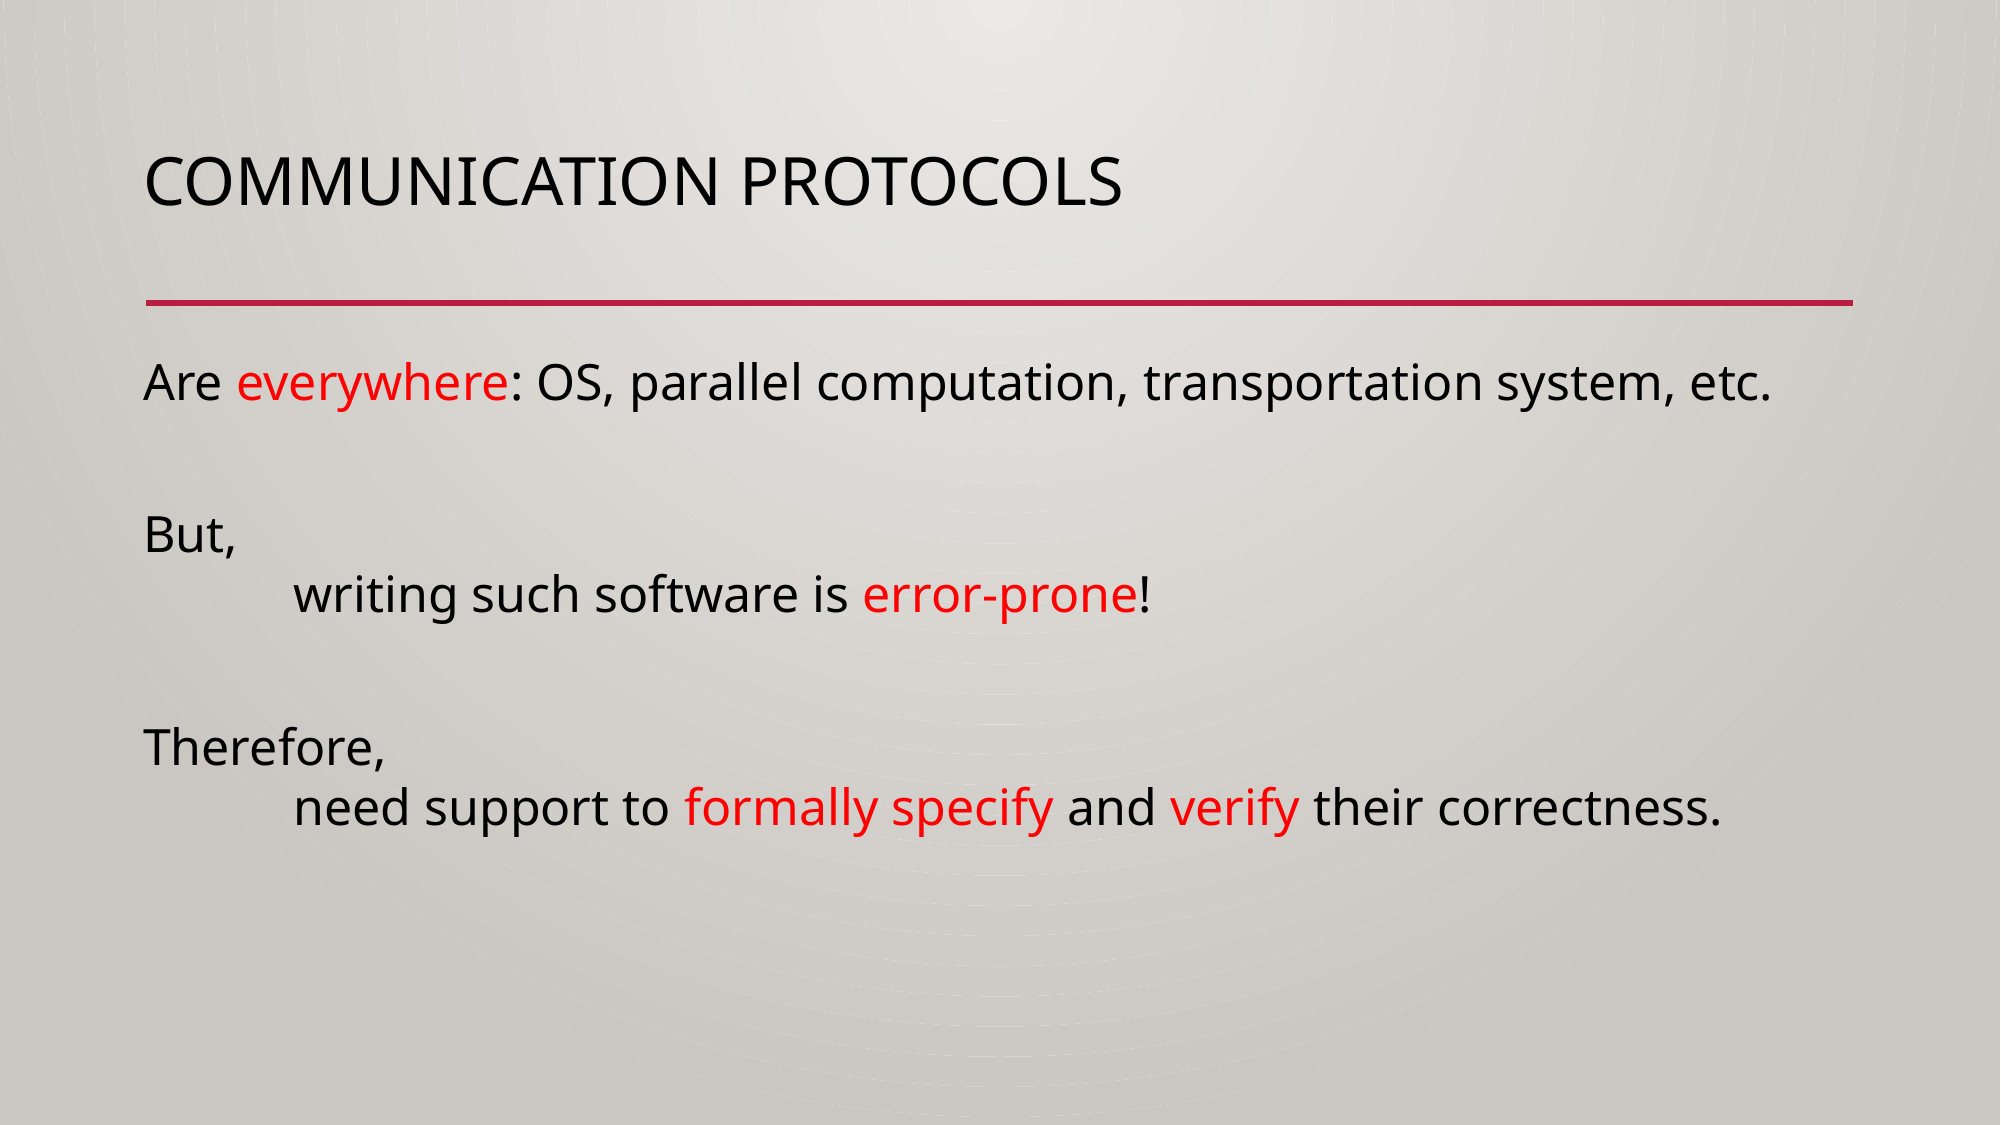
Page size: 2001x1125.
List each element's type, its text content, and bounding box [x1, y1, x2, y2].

title Communication Protocols [128, 140, 1704, 313]
list Are everywhere: OS, parallel computation, transportation system, etc. But, writing such software is error-prone! Therefore, need support to formally specify and verify their correctness. [128, 330, 1814, 1064]
